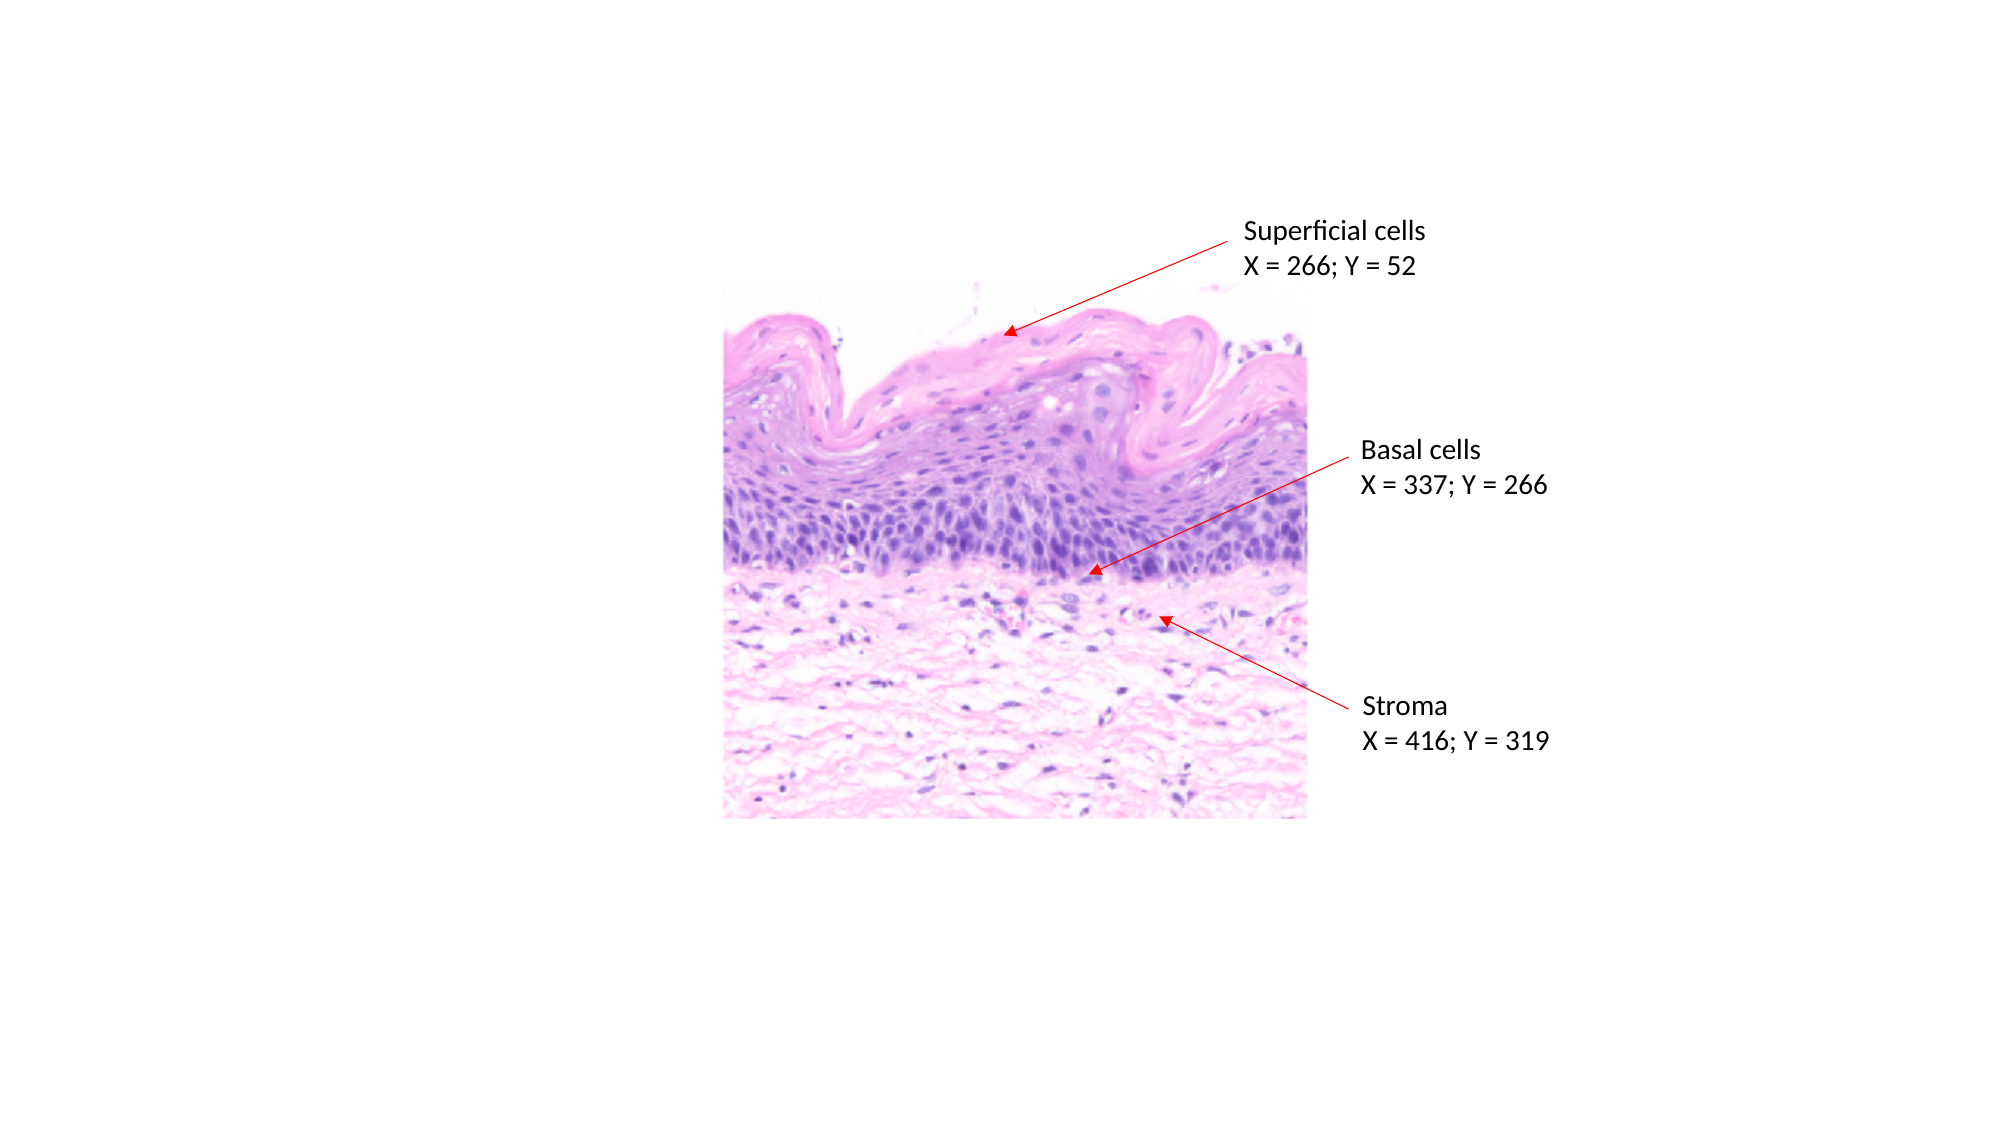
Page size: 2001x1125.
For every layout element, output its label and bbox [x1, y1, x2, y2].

text_box [562, 204, 1570, 891]
